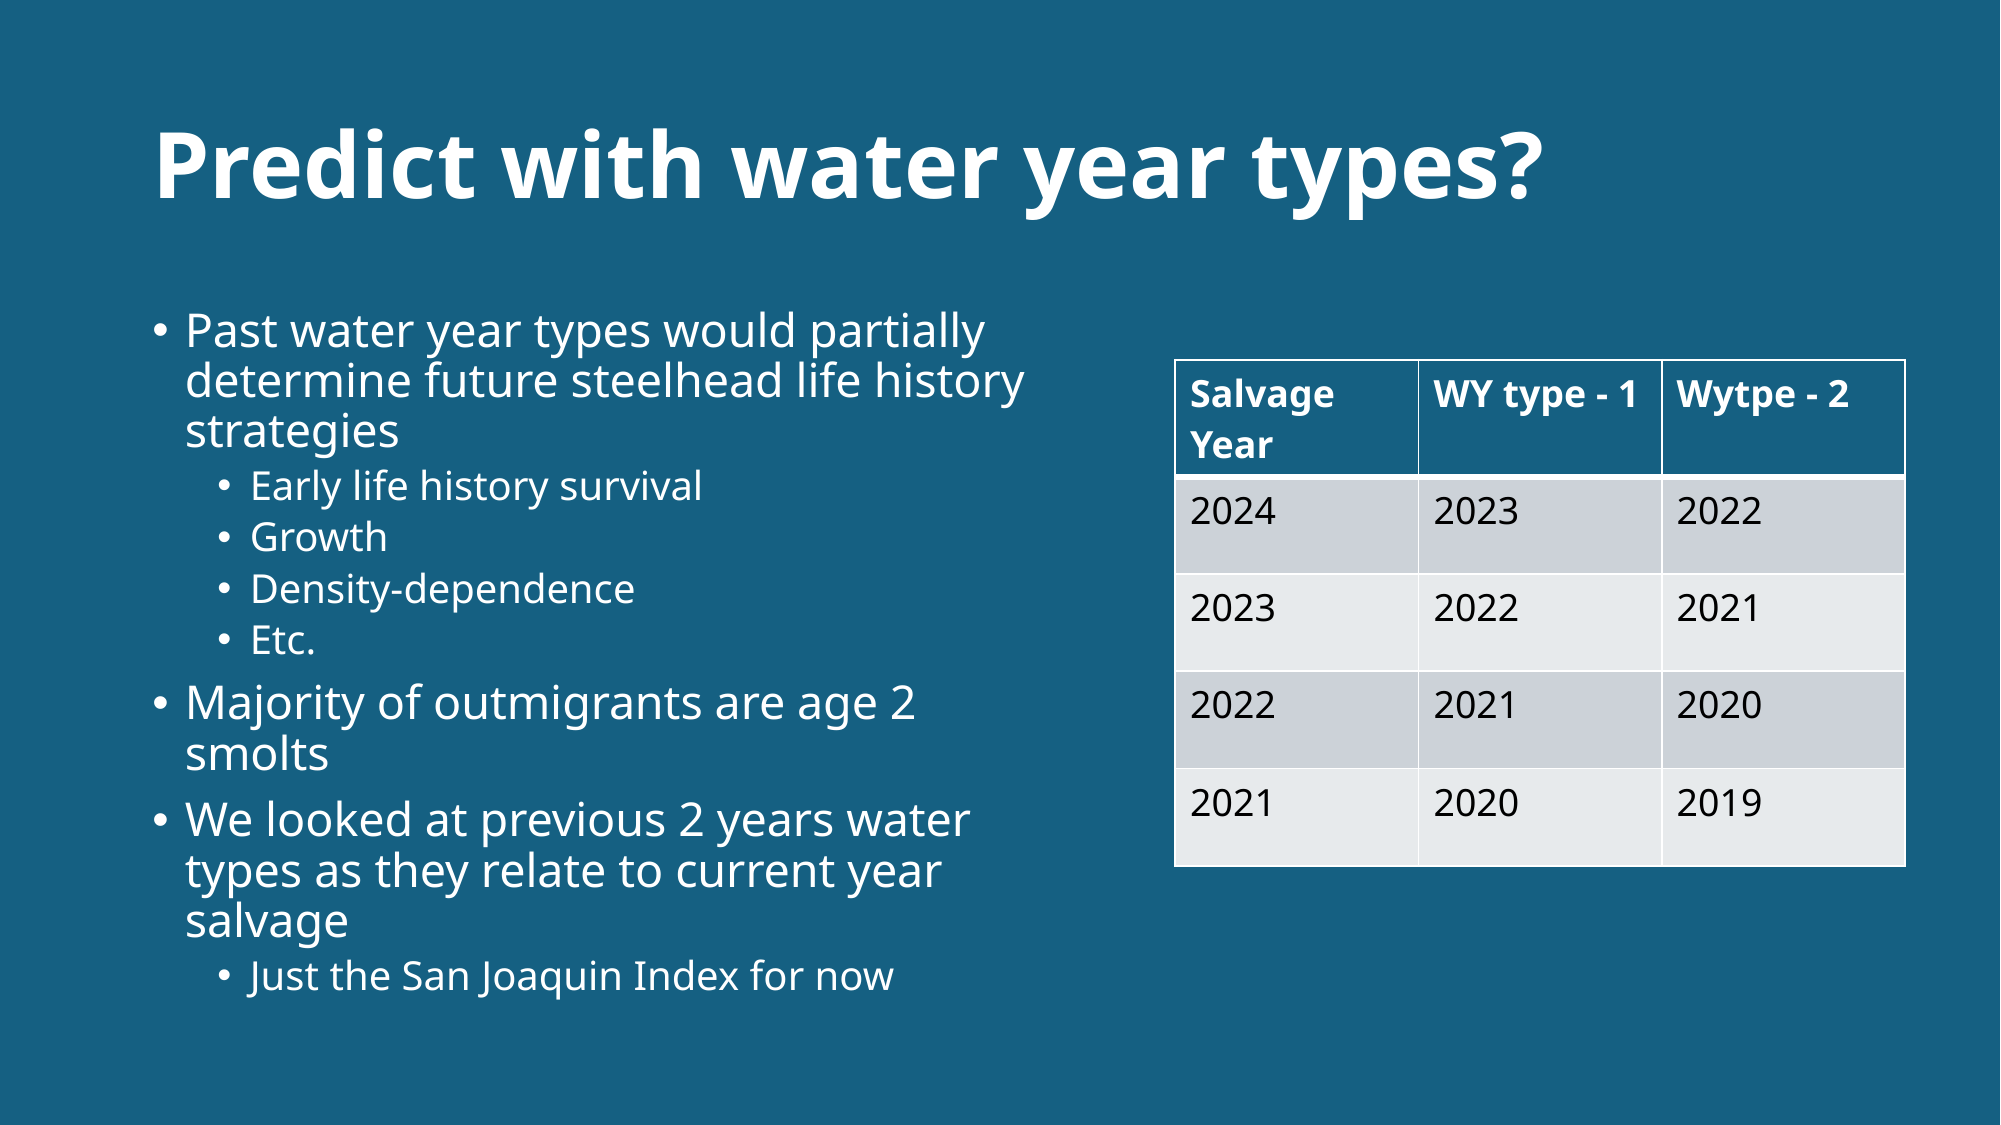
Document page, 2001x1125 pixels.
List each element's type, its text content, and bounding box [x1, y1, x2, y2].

table_cell 2022 [1419, 575, 1661, 670]
table_cell 2019 [1663, 769, 1904, 865]
table_cell 2023 [1419, 480, 1661, 573]
table_cell 2021 [1176, 769, 1418, 865]
table_header WY type - 1 [1419, 361, 1661, 474]
table_header Wytpe - 2 [1663, 361, 1904, 474]
table_cell 2024 [1176, 480, 1418, 573]
title Predict with water year types? [137, 59, 1863, 278]
table_cell 2022 [1663, 480, 1904, 573]
table_cell 2022 [1176, 672, 1418, 768]
table_cell 2023 [1176, 575, 1418, 670]
table_cell 2020 [1419, 769, 1661, 865]
table_cell 2021 [1419, 672, 1661, 768]
table_header Salvage Year [1176, 361, 1418, 474]
table_cell 2021 [1663, 575, 1904, 670]
list Past water year types would partially determine future steelhead life history strategies Early life history survival Growth Density-dependence Etc. Majority of outmigrants are age 2 smolts We looked at previous 2 years water types as they relate to current year salvage Just the San Joaquin Index for now [137, 299, 1056, 1014]
table_cell 2020 [1663, 672, 1904, 768]
